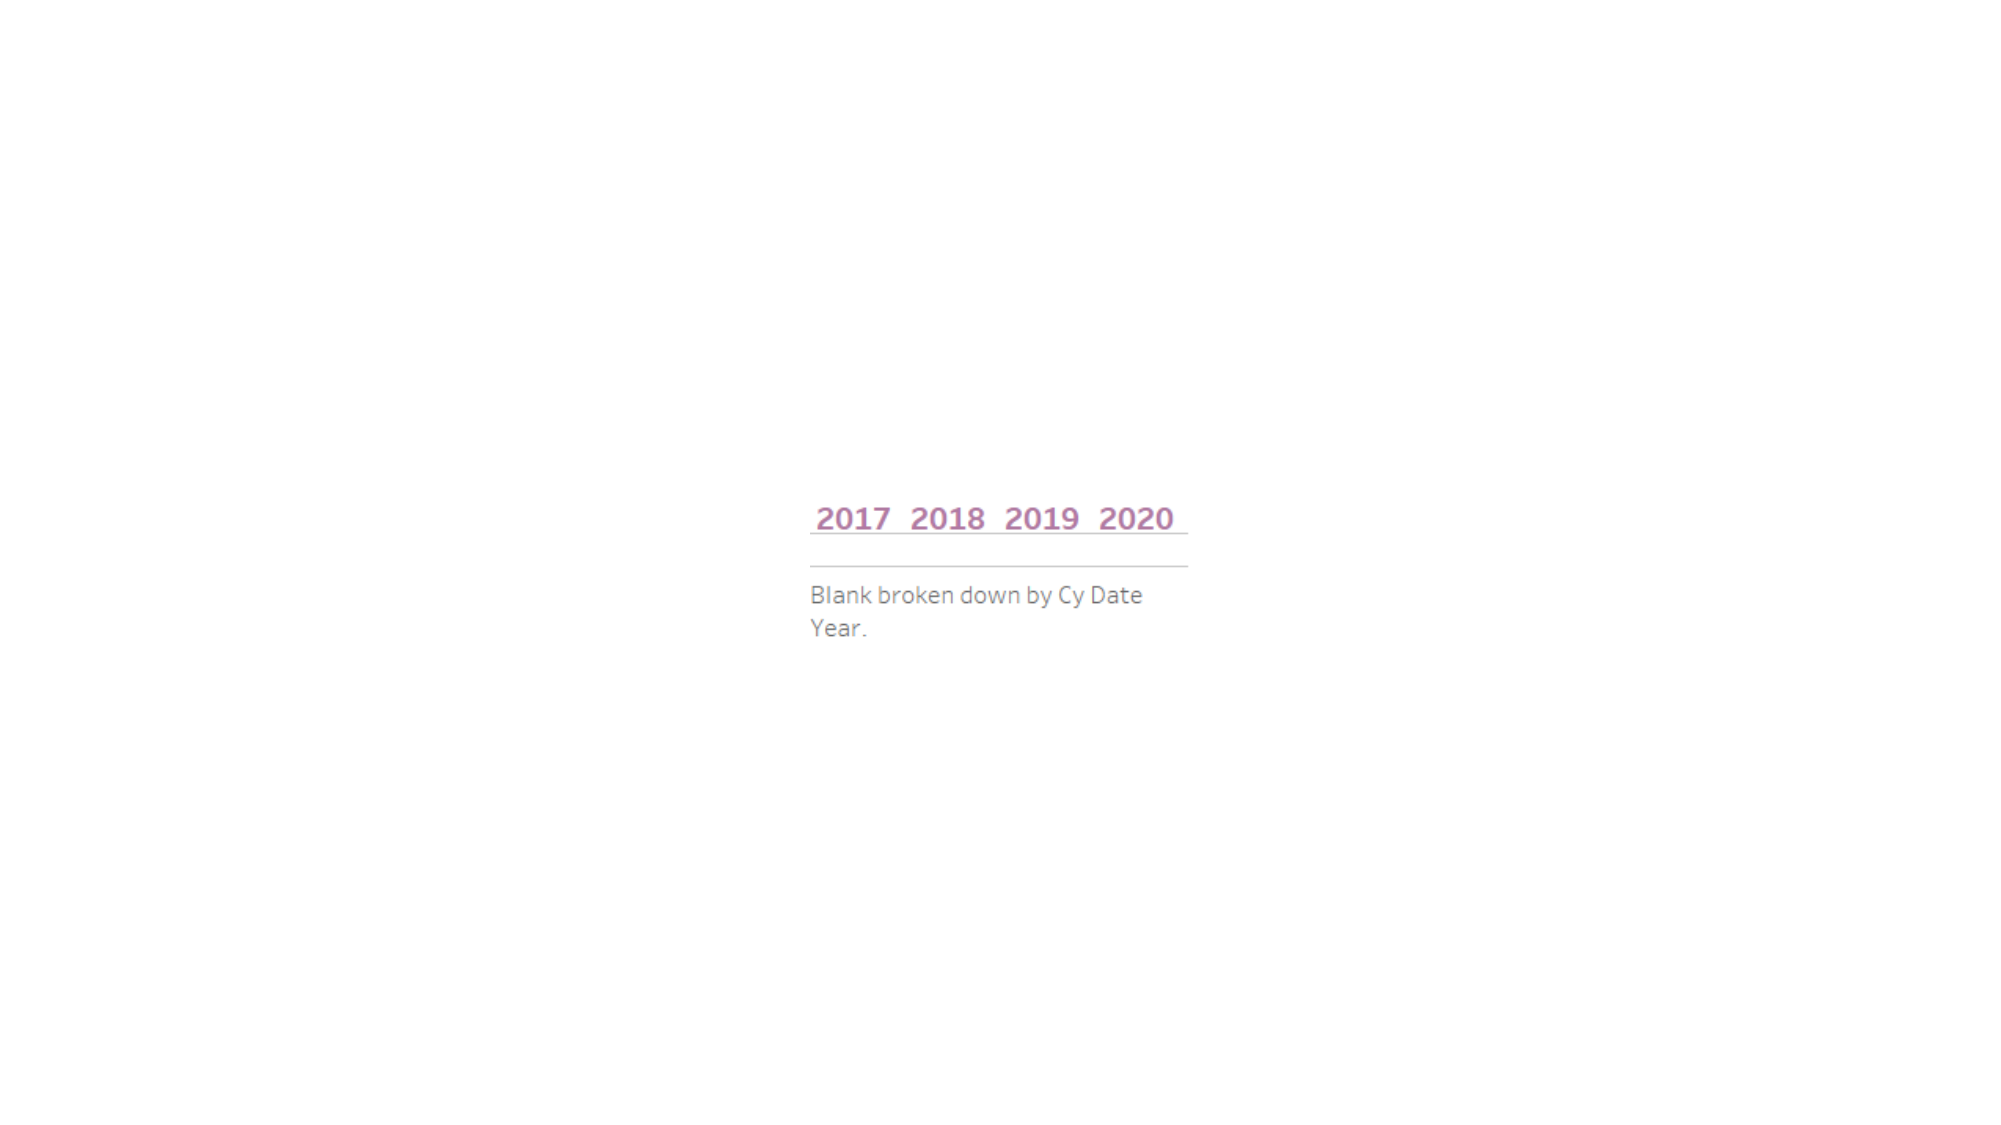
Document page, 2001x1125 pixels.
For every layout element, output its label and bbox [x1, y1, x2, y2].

picture [810, 478, 1190, 647]
